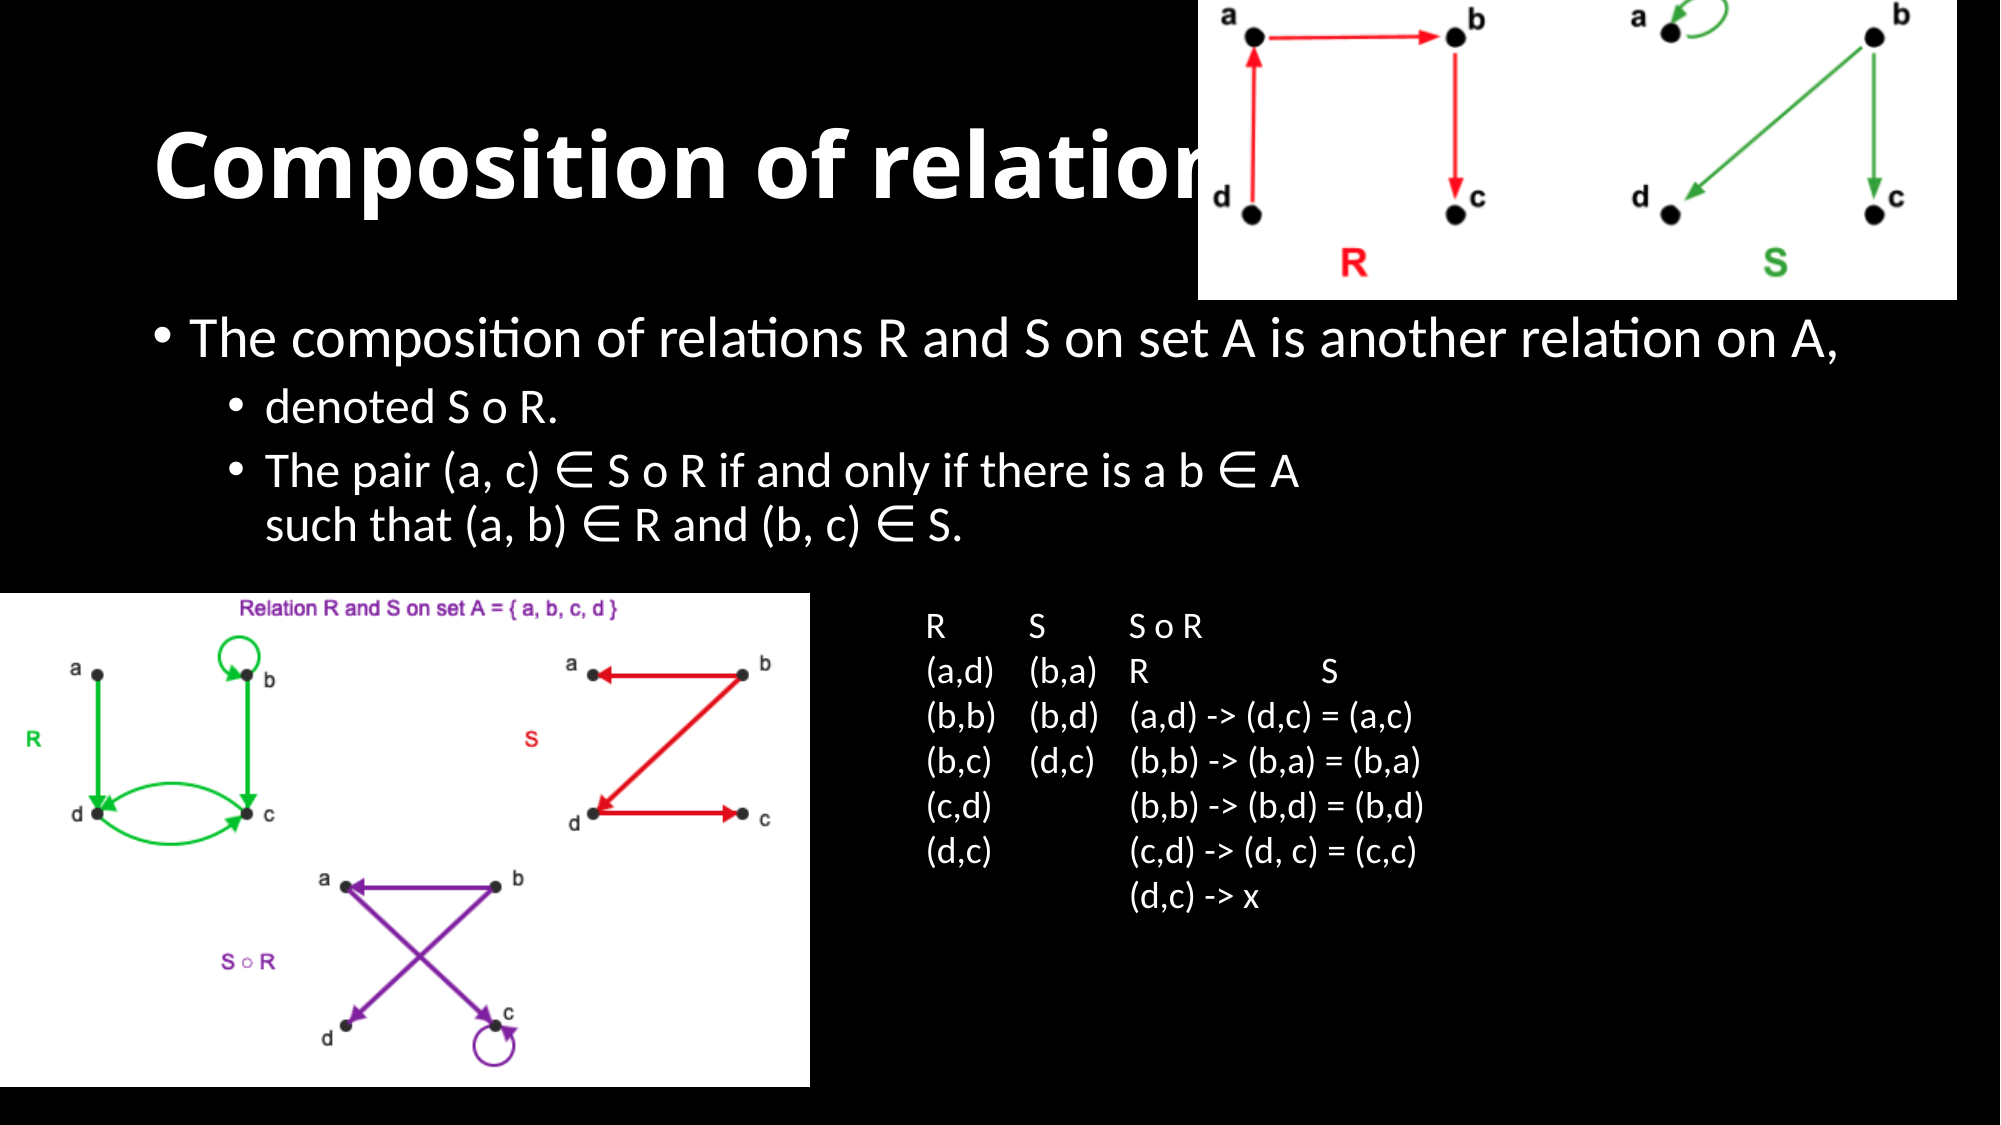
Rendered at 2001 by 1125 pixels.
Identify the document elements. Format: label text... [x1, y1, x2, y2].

picture [0, 593, 810, 1088]
picture [1198, 0, 1957, 300]
text_box R (a,d) (b,b) (b,c) (c,d) (d,c) [910, 593, 1012, 878]
title Composition of relations [137, 59, 1198, 278]
text_box S o R R S (a,d) -> (d,c) = (a,c) (b,b) -> (b,a) = (b,a) (b,b) -> (b,d) = (b,d) (c,d) -> (d, c) = (c,c) (d,c) -> x [1113, 593, 1441, 923]
list The composition of relations R and S on set A is another relation on A, denoted S ο R. The pair (a, c) ∈ S ο R if and only if there is a b ∈ A such that (a, b) ∈ R and (b, c) ∈ S. [137, 299, 1863, 1014]
text_box S (b,a) (b,d) (d,c) [1013, 593, 1113, 788]
